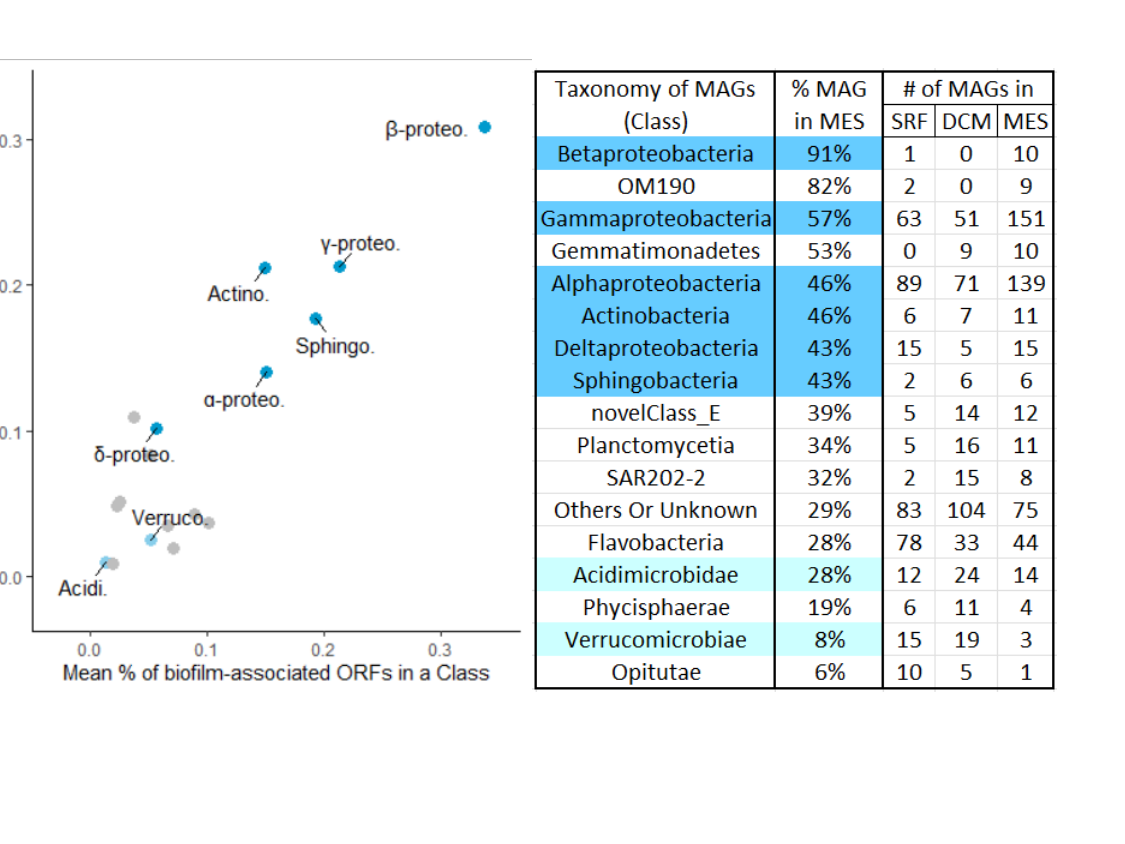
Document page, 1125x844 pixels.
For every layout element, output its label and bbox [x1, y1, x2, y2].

picture [0, 58, 1057, 692]
